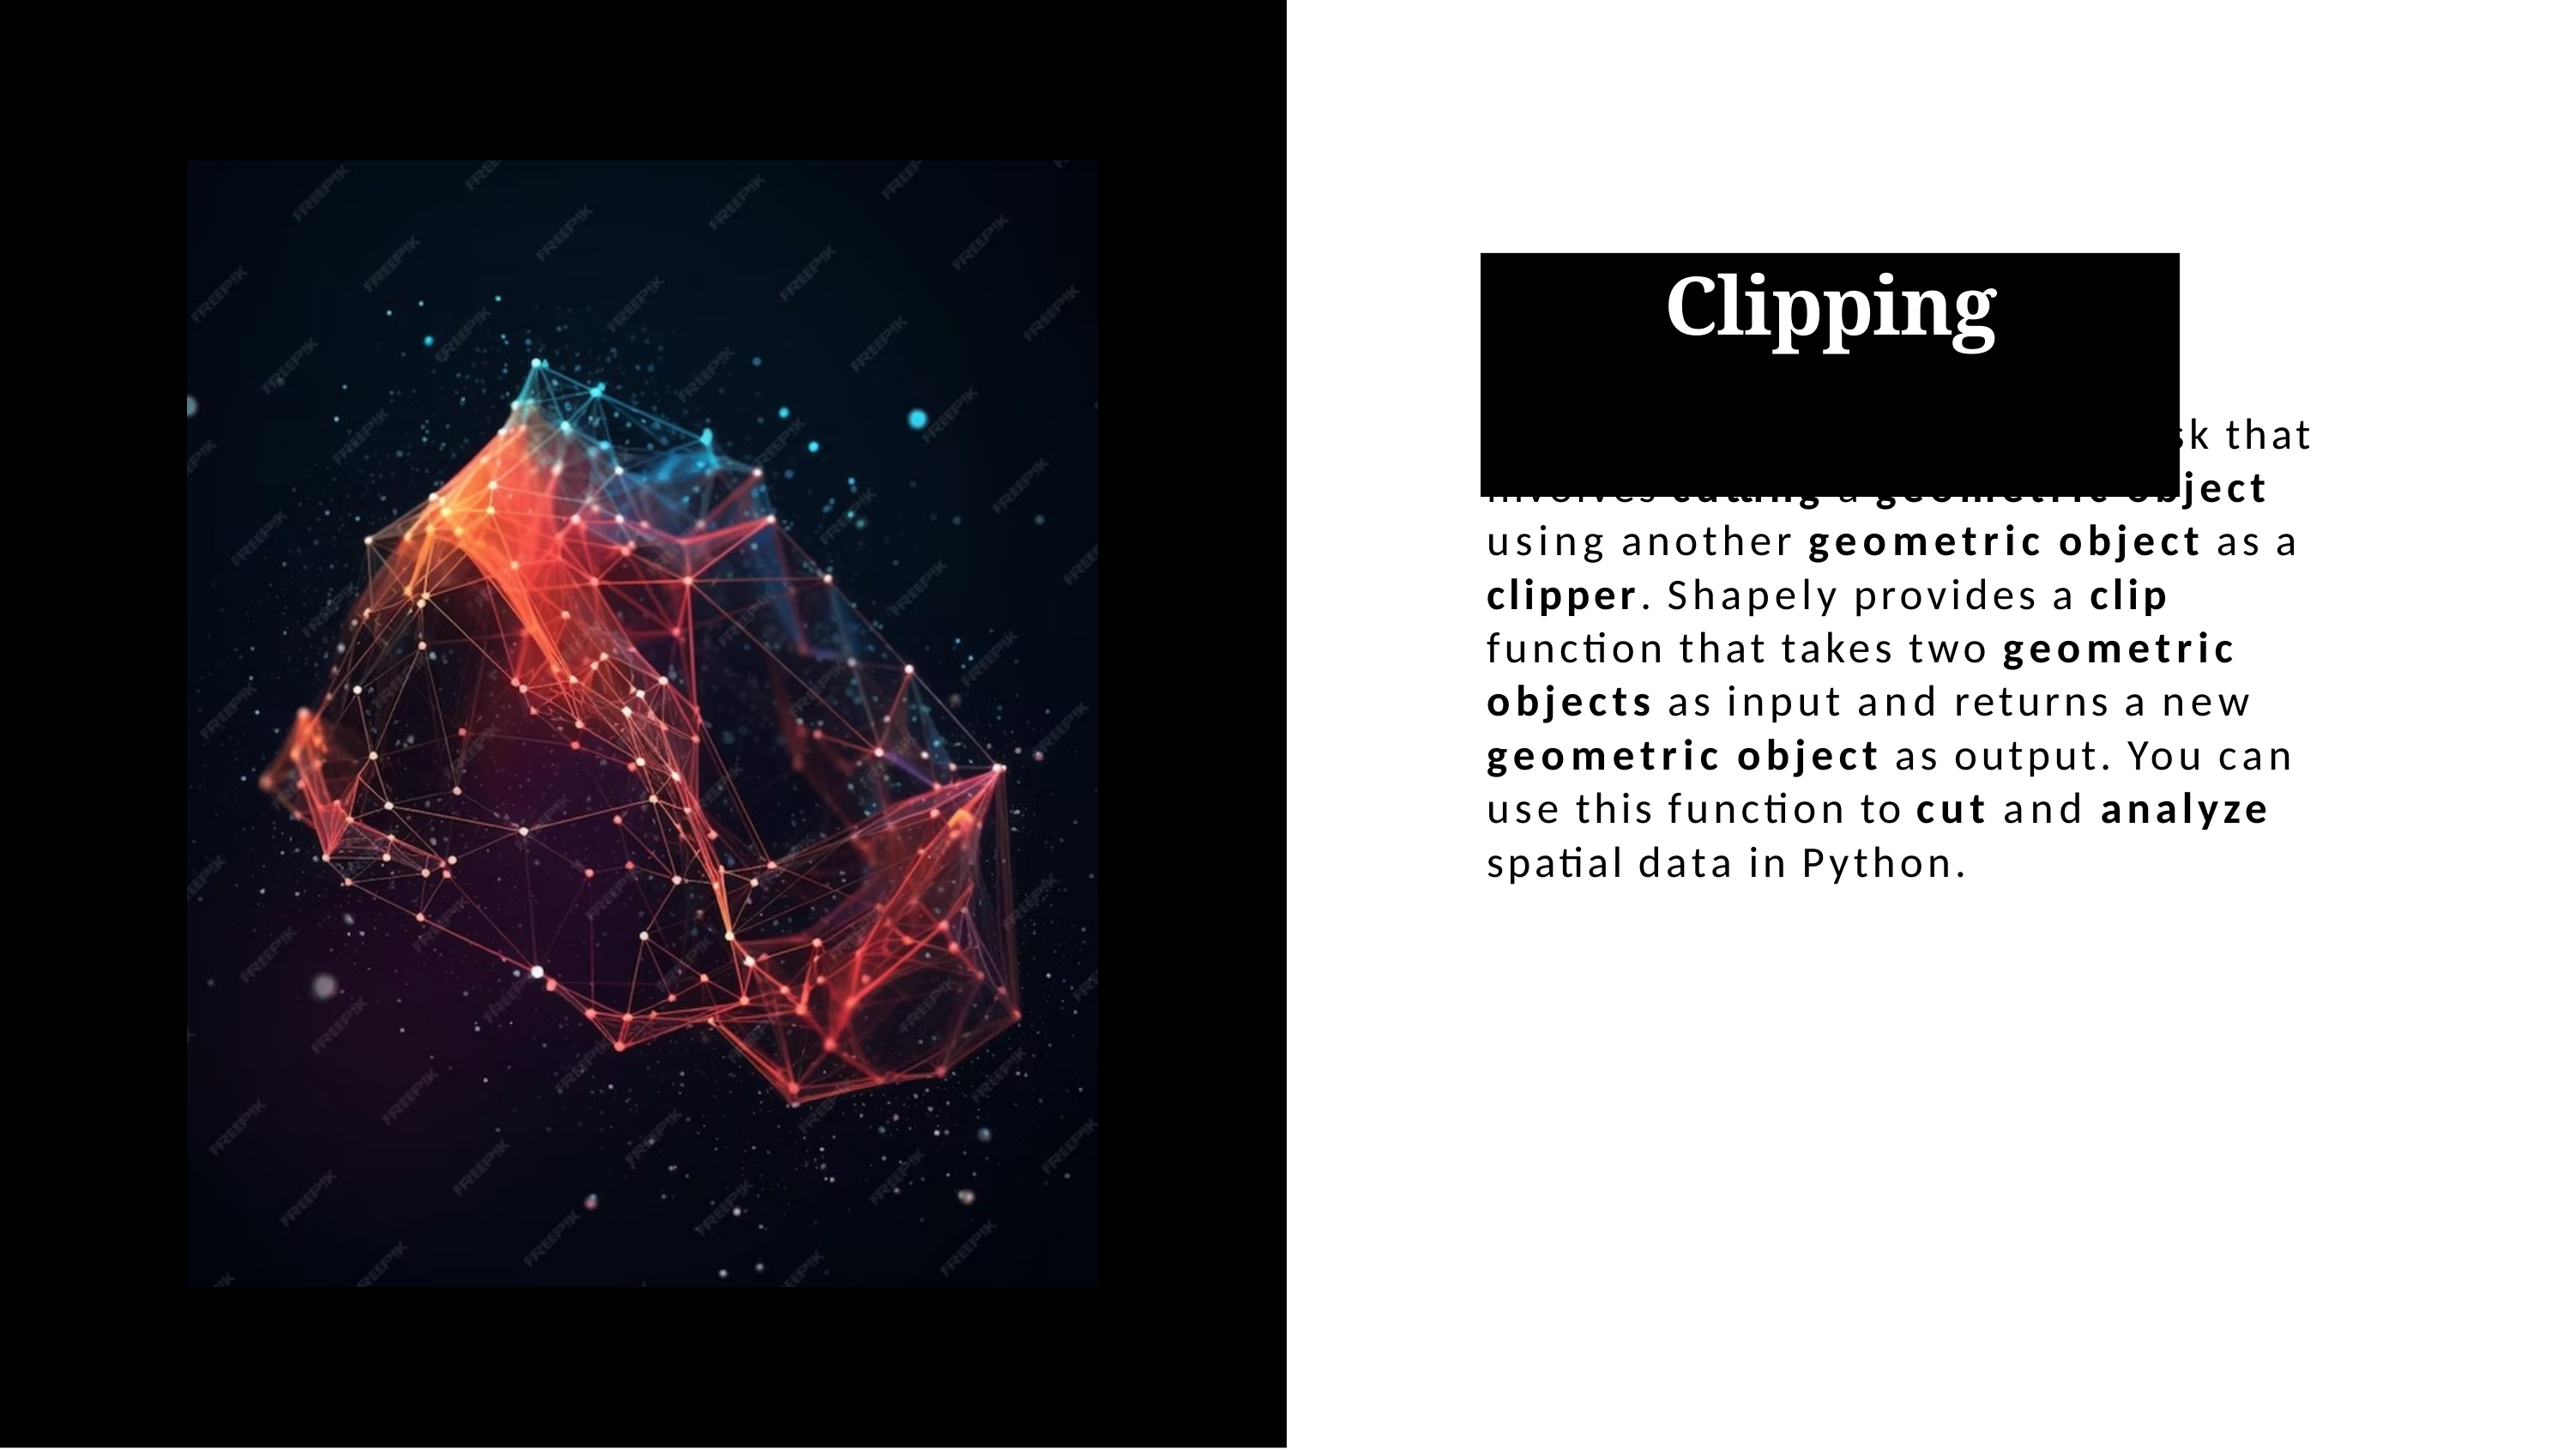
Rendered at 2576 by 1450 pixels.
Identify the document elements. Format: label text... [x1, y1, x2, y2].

text_box Clipping is a spatial analysis task that involves cutting a geometric object using another geometric object as a clipper. Shapely provides a clip function that takes two geometric objects as input and returns a new geometric object as output. You can use this function to cut and analyze spatial data in Python. [1485, 402, 2330, 886]
title Clipping [1481, 252, 2181, 497]
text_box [0, 0, 1288, 1448]
